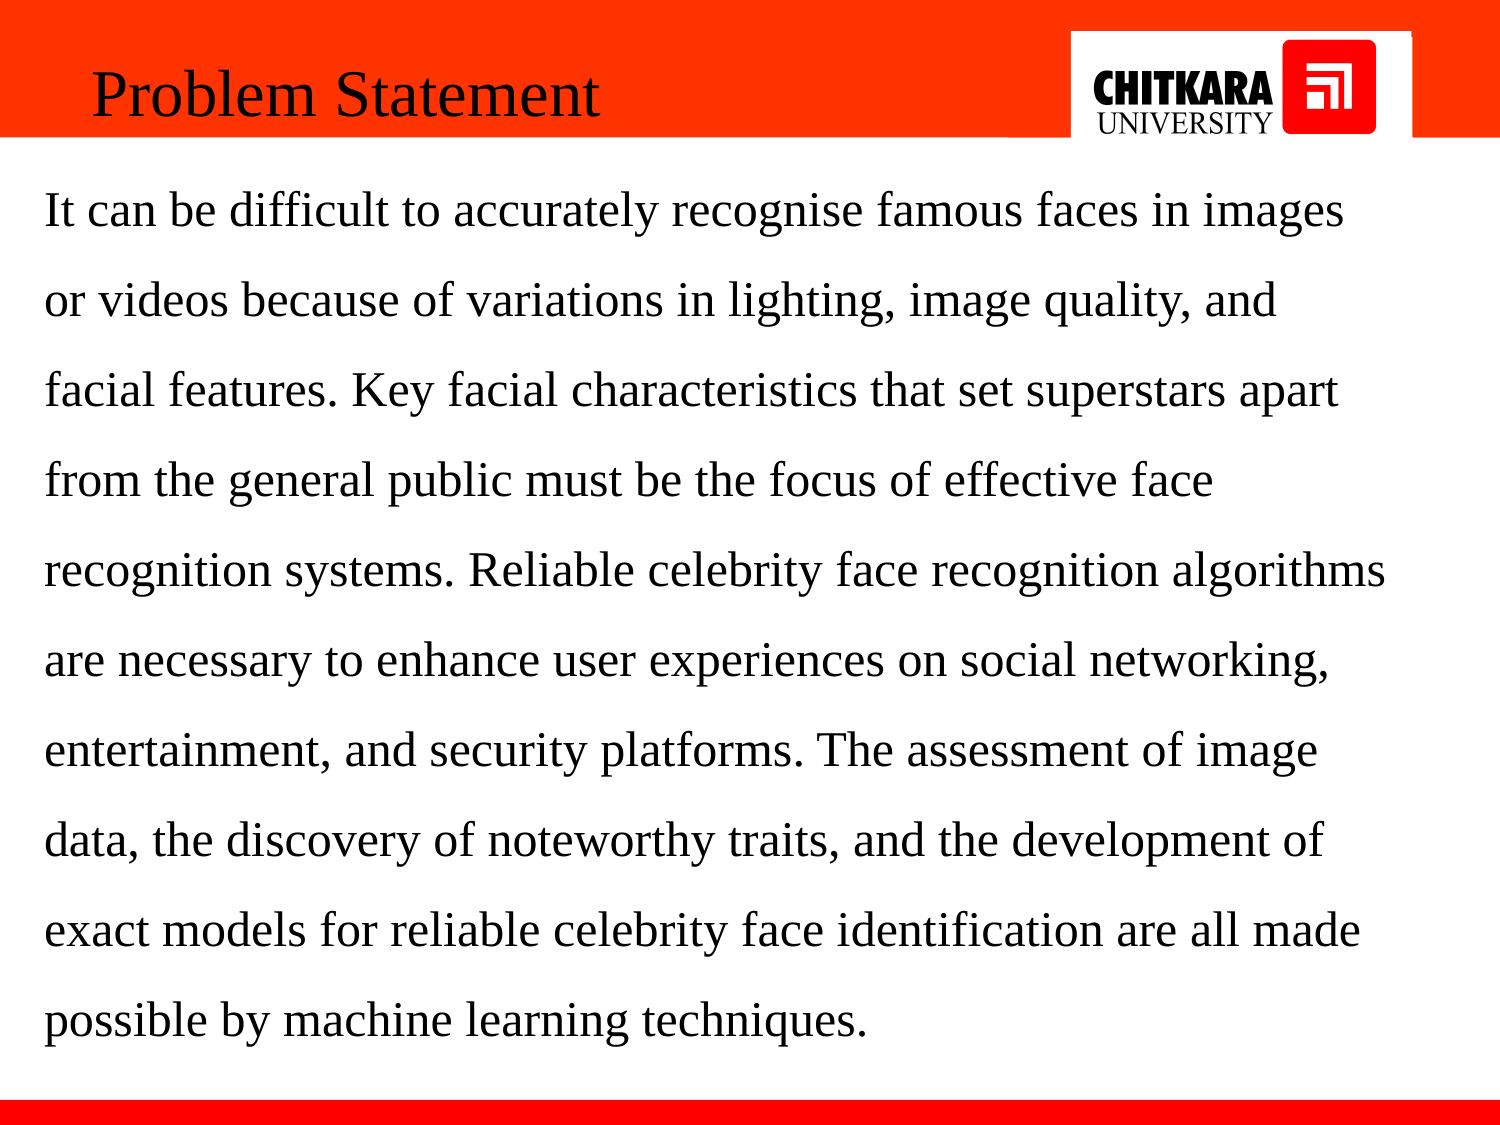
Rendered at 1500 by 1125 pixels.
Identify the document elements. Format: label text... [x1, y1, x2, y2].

picture [1074, 37, 1391, 138]
text_box It can be difficult to accurately recognise famous faces in images or videos because of variations in lighting, image quality, and facial features. Key facial characteristics that set superstars apart from the general public must be the focus of effective face recognition systems. Reliable celebrity face recognition algorithms are necessary to enhance user experiences on social networking, entertainment, and security platforms. The assessment of image data, the discovery of noteworthy traits, and the development of exact models for reliable celebrity face identification are all made possible by machine learning techniques. [29, 138, 1411, 1054]
text_box Problem Statement [76, 42, 963, 138]
